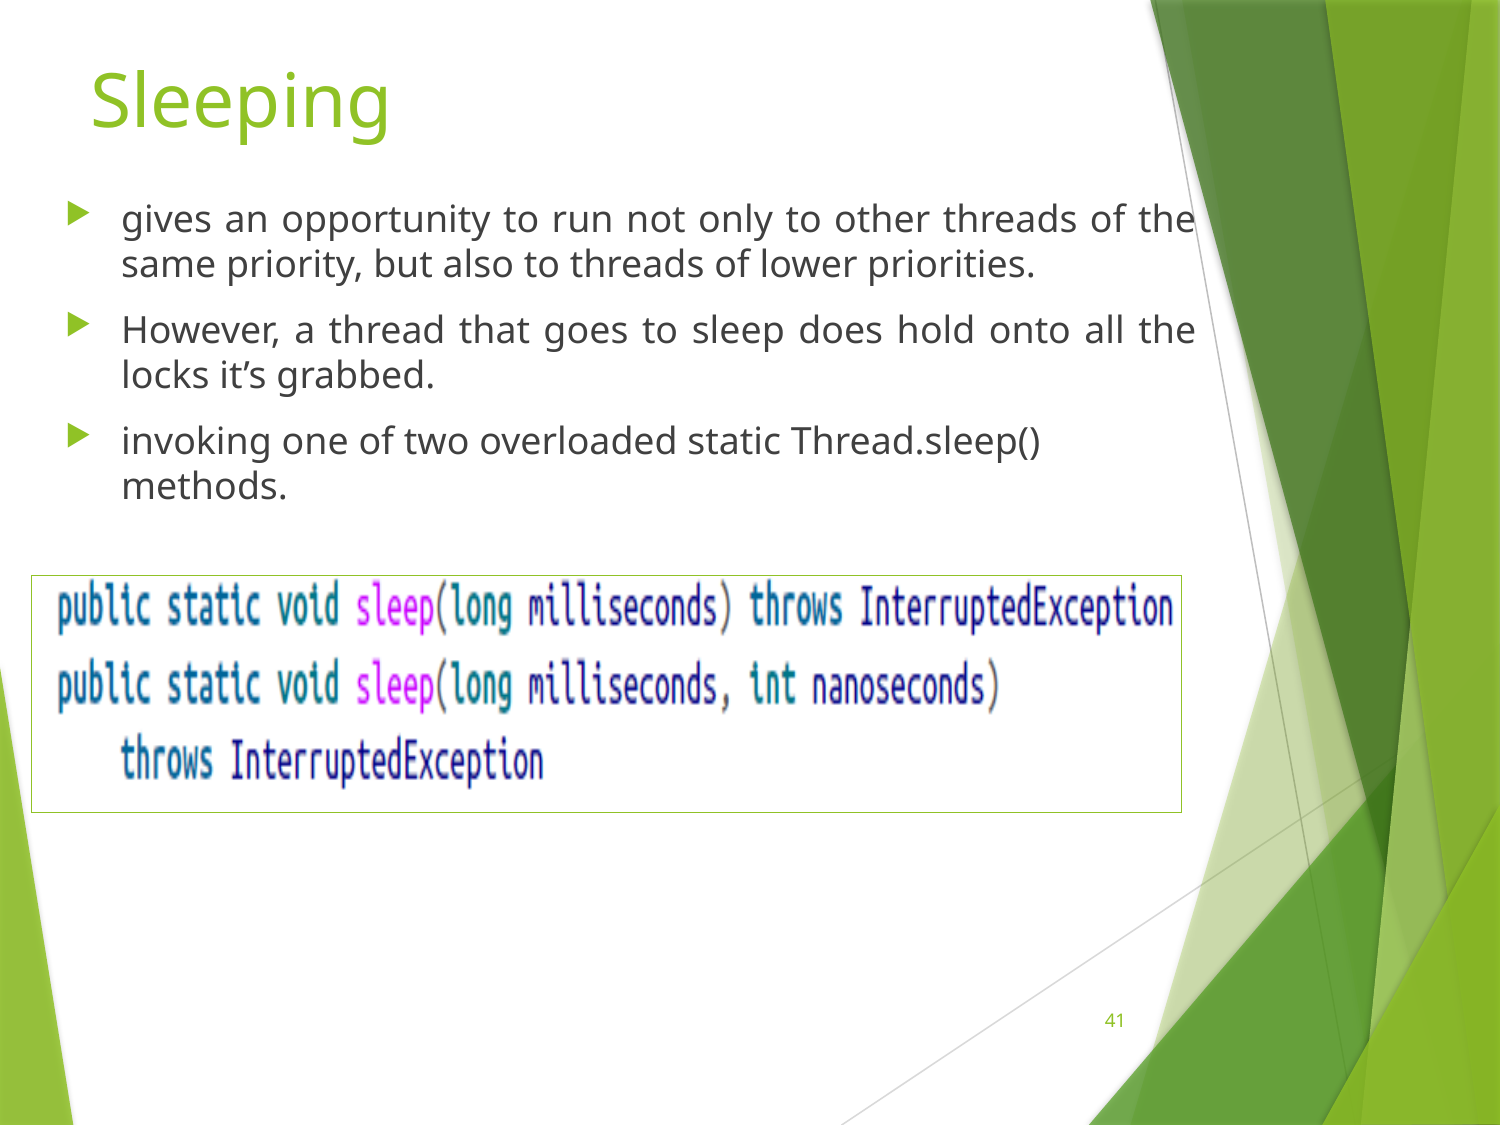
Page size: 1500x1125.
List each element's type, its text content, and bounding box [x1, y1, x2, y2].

title Sleeping [75, 45, 1425, 188]
picture [30, 574, 1182, 813]
list gives an opportunity to run not only to other threads of the same priority, but also to threads of lower priorities. However, a thread that goes to sleep does hold onto all the locks it’s grabbed. invoking one of two overloaded static Thread.sleep() methods. [50, 187, 1213, 850]
slide_number 41 [1057, 991, 1142, 1051]
